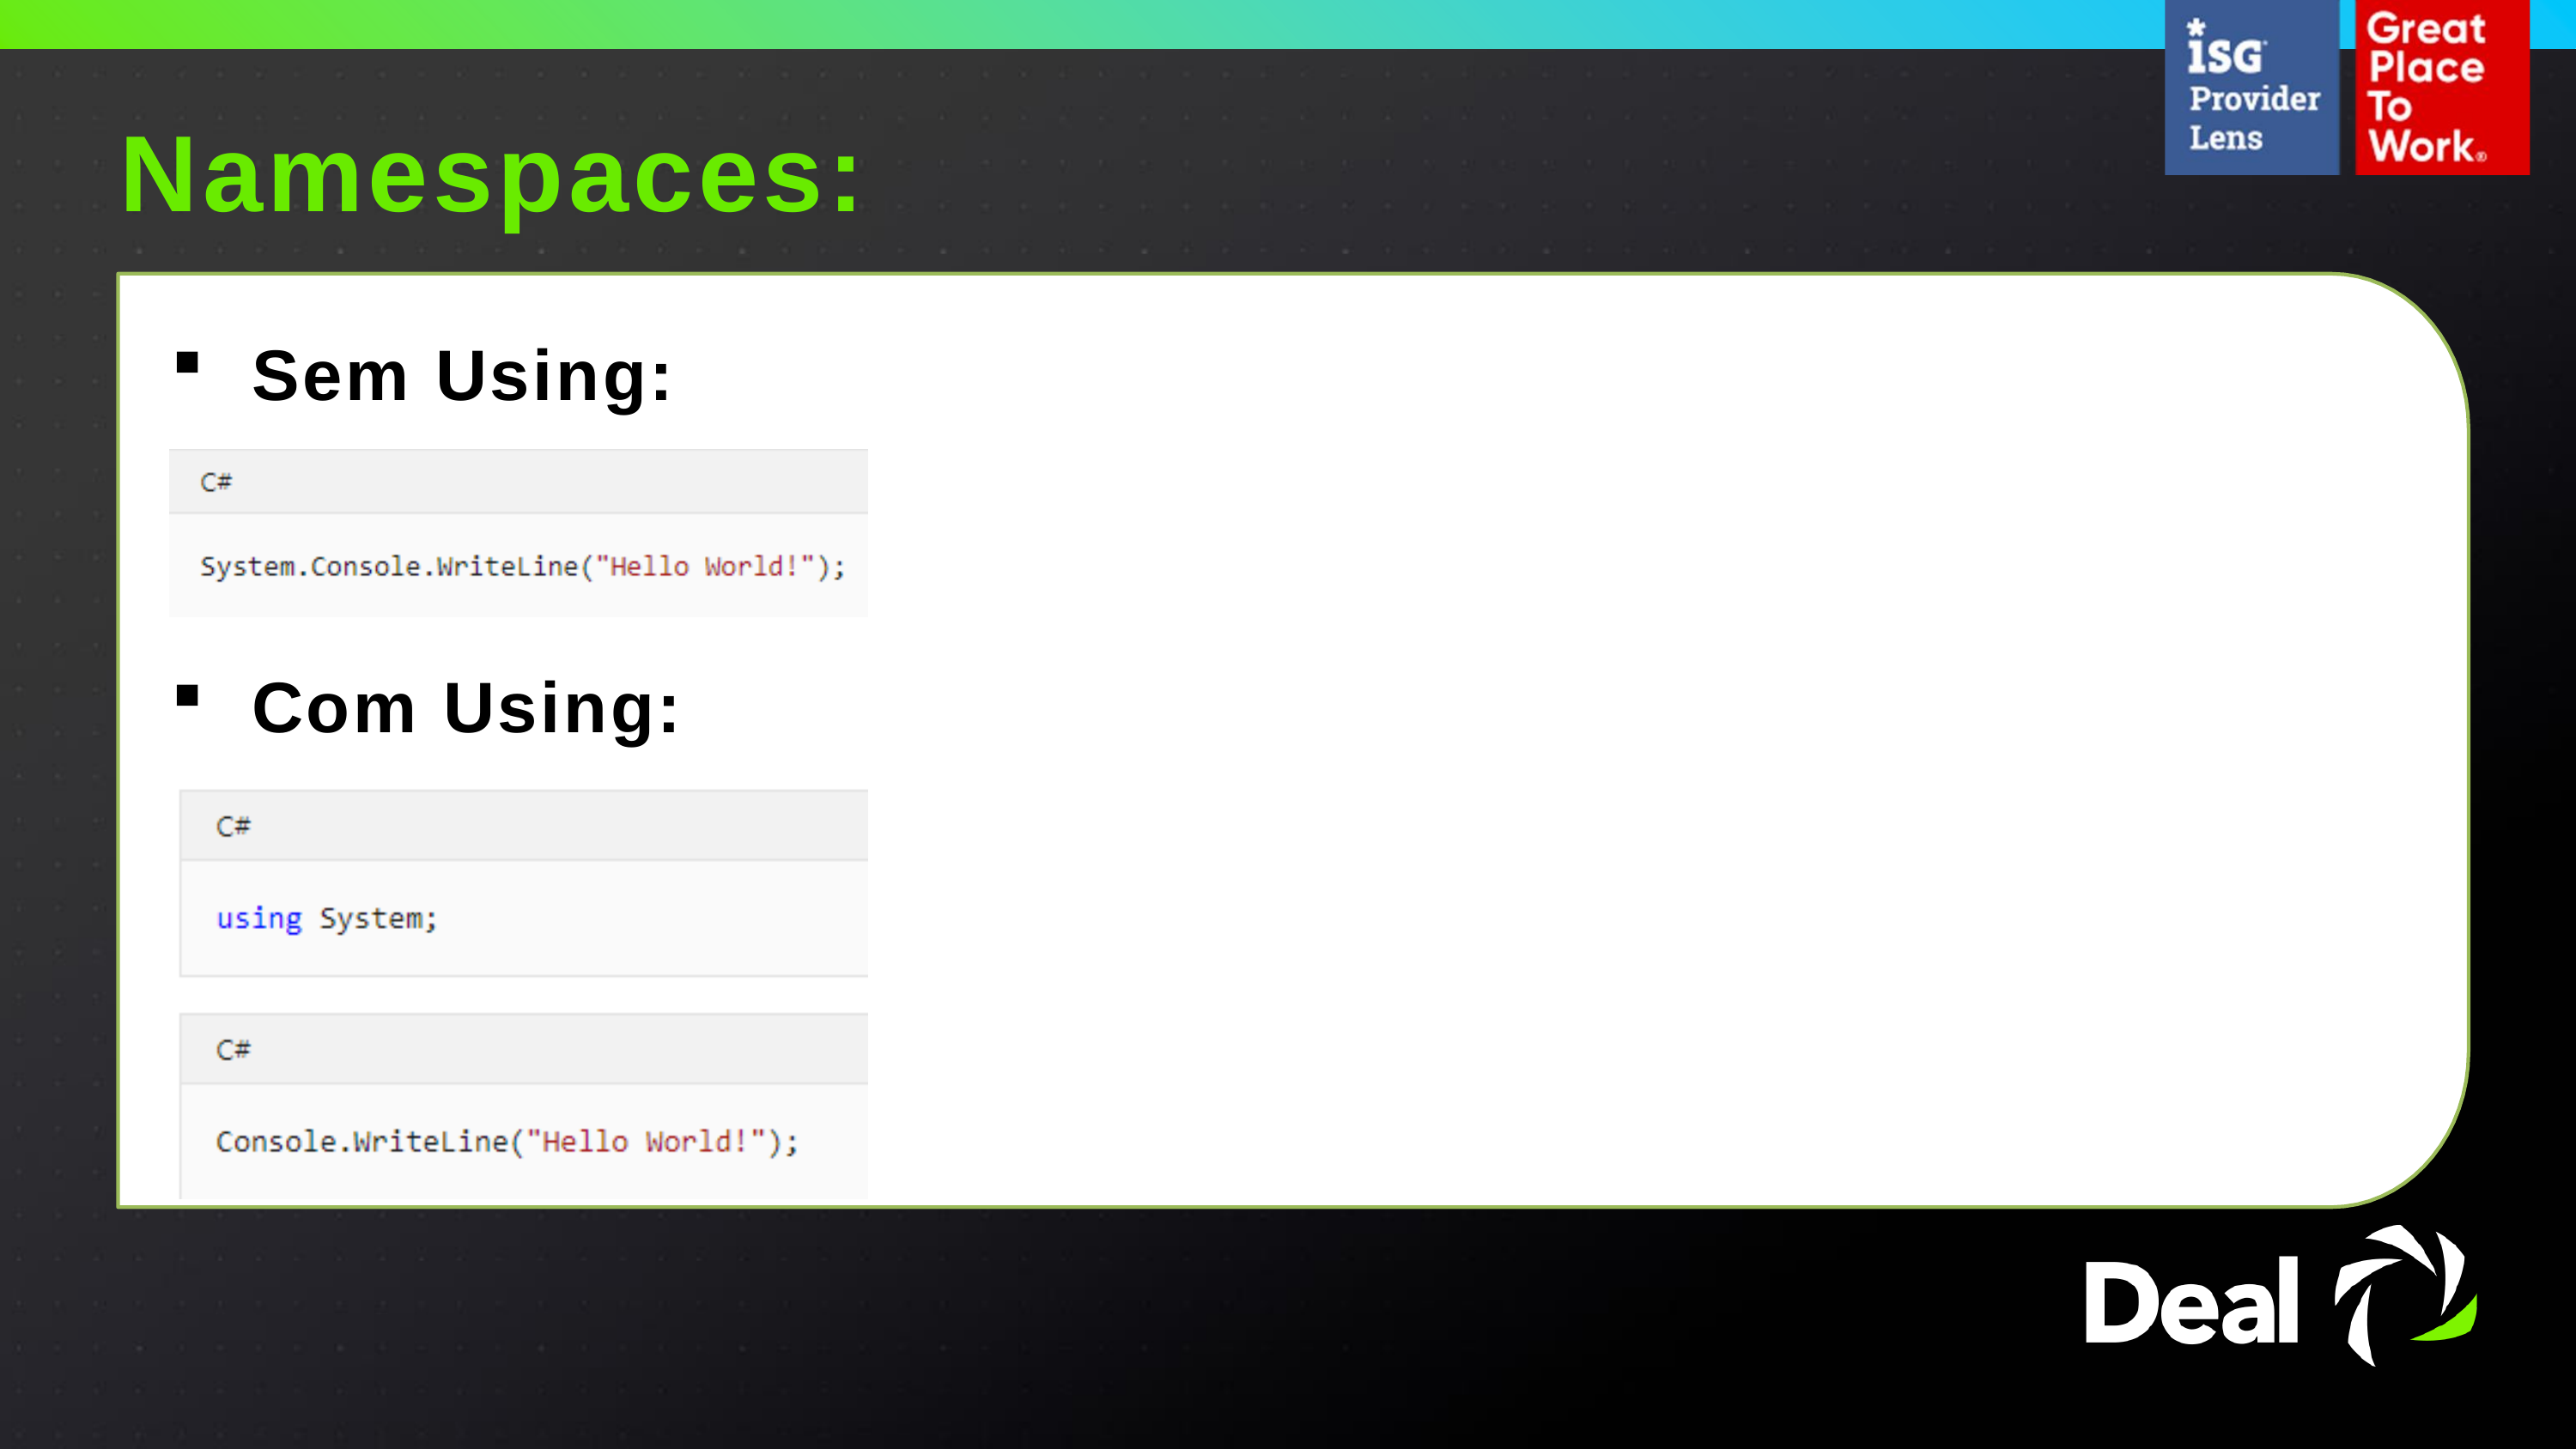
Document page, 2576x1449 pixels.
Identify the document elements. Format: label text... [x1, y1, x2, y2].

text_box Namespaces: [118, 101, 2050, 233]
picture [0, 0, 2576, 1449]
text_box [116, 271, 2471, 1210]
text_box Com Using: [169, 659, 2361, 835]
text_box Sem Using: [169, 327, 2361, 503]
